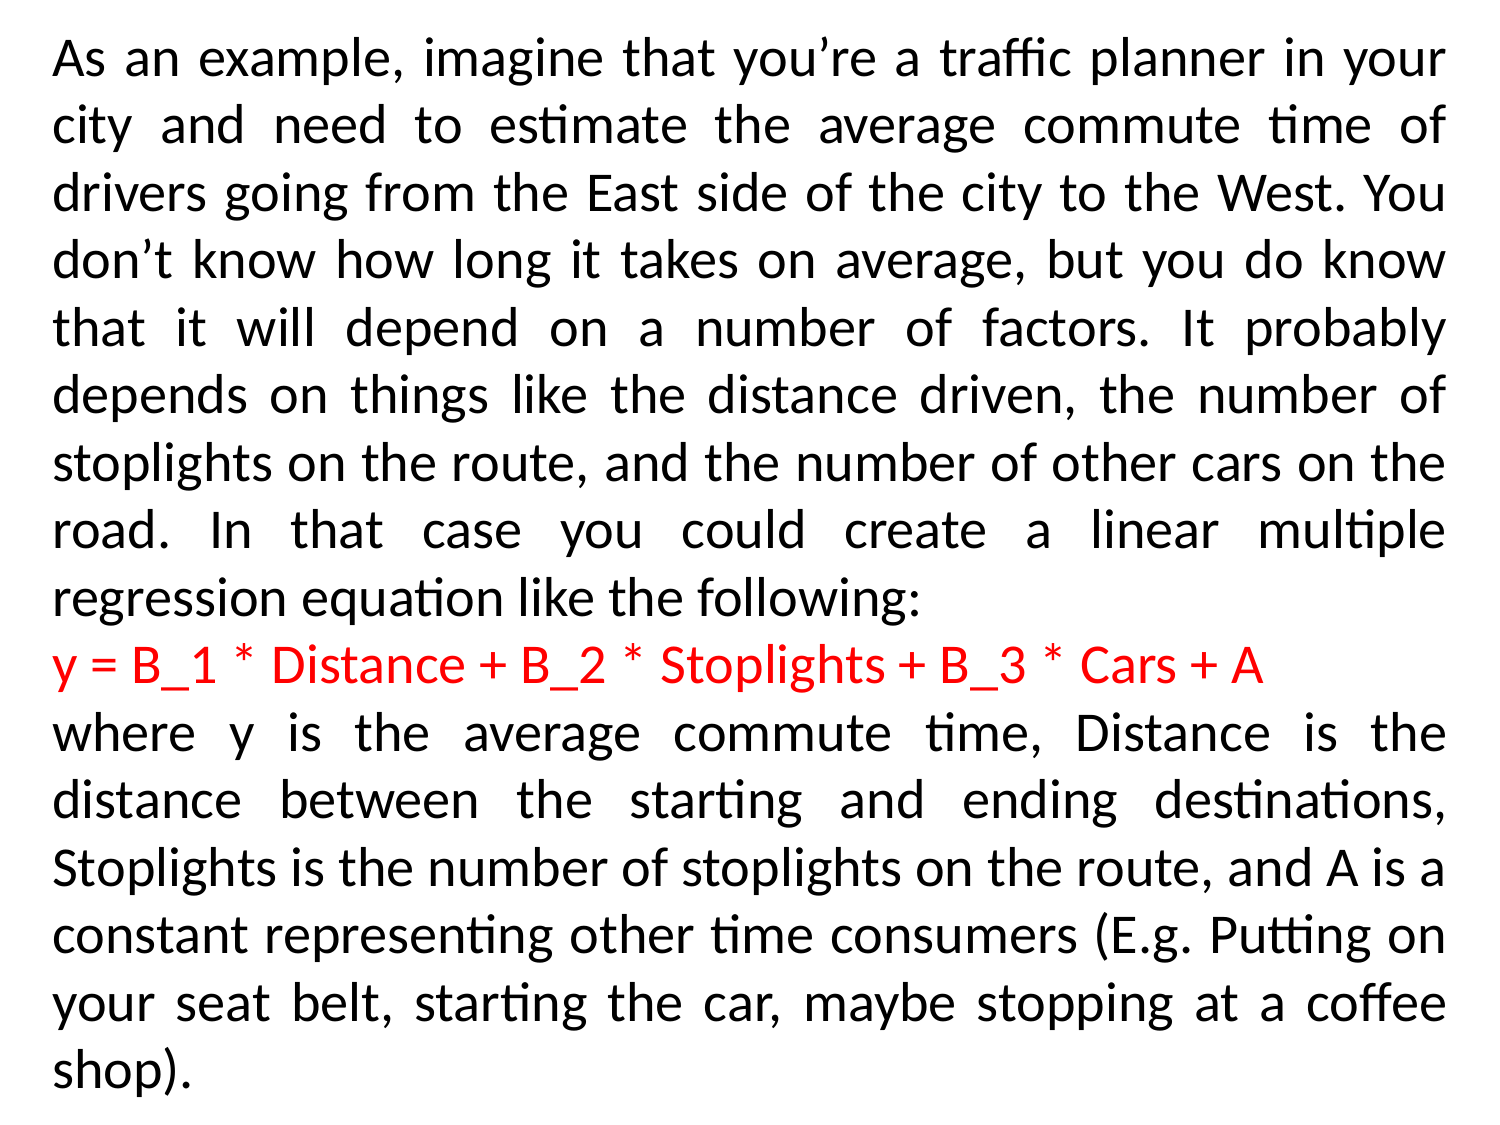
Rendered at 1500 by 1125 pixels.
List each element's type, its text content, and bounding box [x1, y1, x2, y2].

text_box As an example, imagine that you’re a traffic planner in your city and need to estimate the average commute time of drivers going from the East side of the city to the West. You don’t know how long it takes on average, but you do know that it will depend on a number of factors. It probably depends on things like the distance driven, the number of stoplights on the route, and the number of other cars on the road. In that case you could create a linear multiple regression equation like the following: y = B_1 * Distance + B_2 * Stoplights + B_3 * Cars + A where y is the average commute time, Distance is the distance between the starting and ending destinations, Stoplights is the number of stoplights on the route, and A is a constant representing other time consumers (E.g. Putting on your seat belt, starting the car, maybe stopping at a coffee shop). [37, 12, 1463, 1108]
